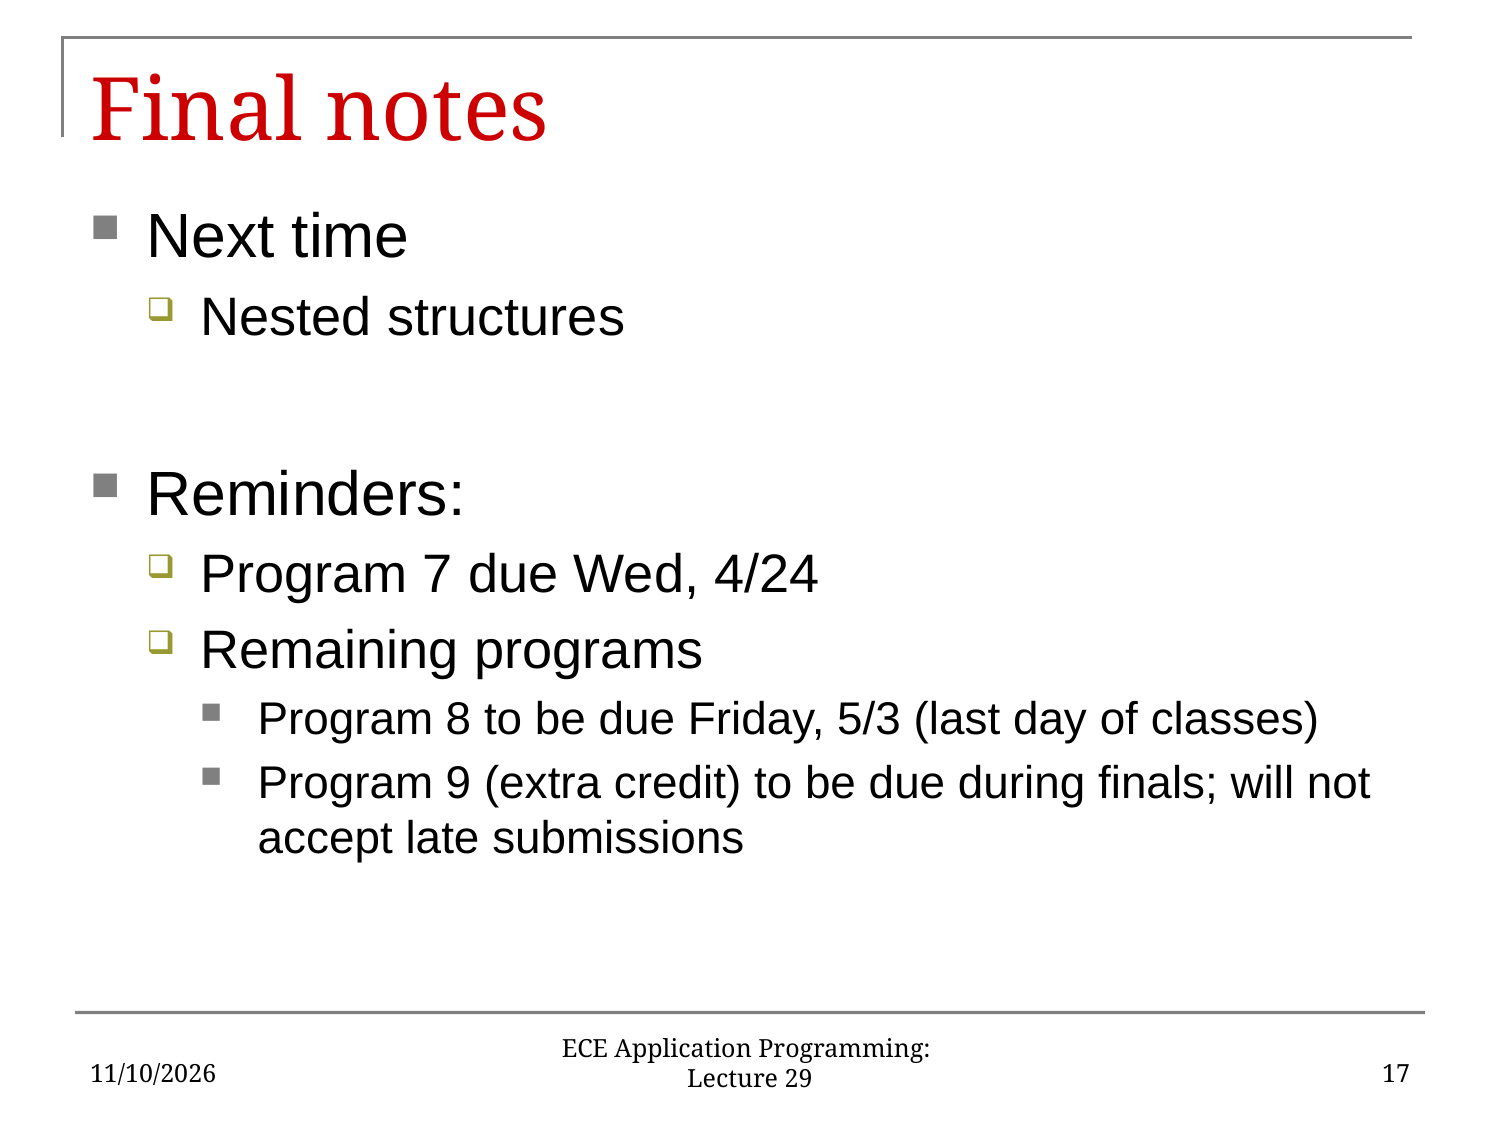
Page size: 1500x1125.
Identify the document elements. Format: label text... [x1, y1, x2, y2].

footer ECE Application Programming: Lecture 29 [512, 1024, 988, 1101]
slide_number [74, 1023, 426, 1100]
title Final notes [75, 45, 1425, 163]
list Next time Nested structures Reminders: Program 7 due Wed, 4/24 Remaining programs Program 8 to be due Friday, 5/3 (last day of classes) Program 9 (extra credit) to be due during finals; will not accept late submissions [75, 187, 1425, 1006]
slide_number 17 [1074, 1023, 1426, 1100]
